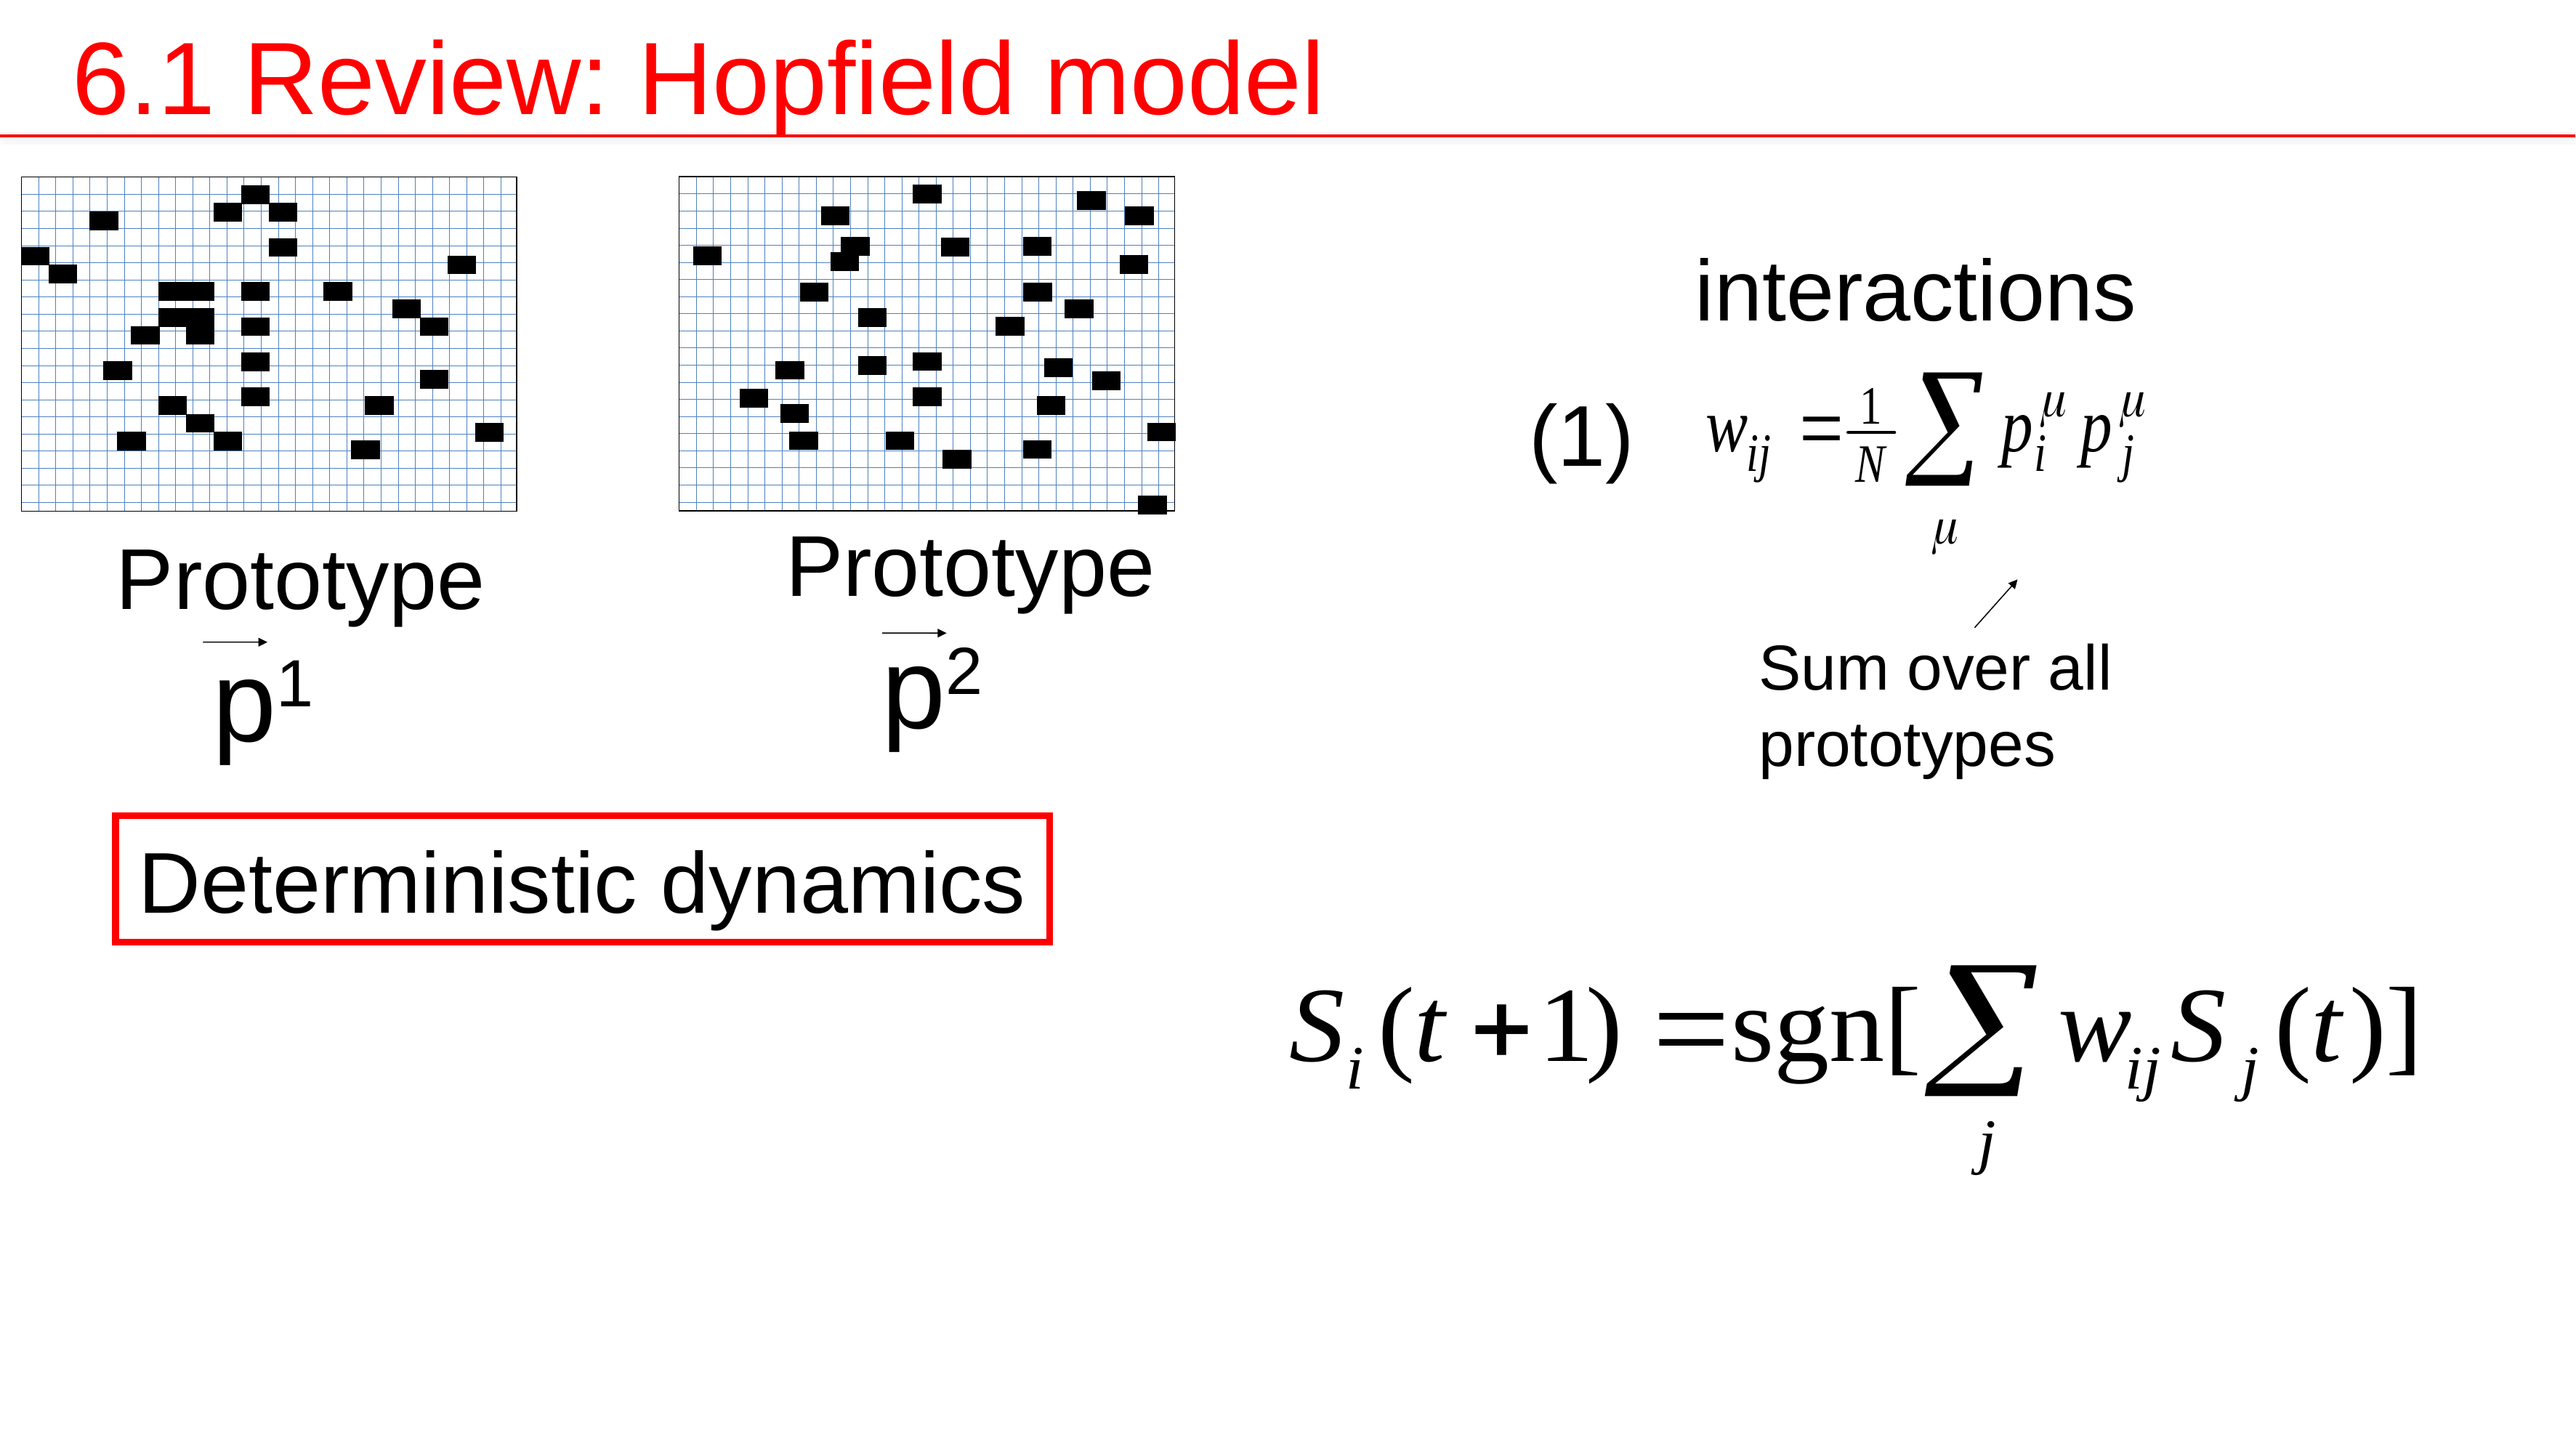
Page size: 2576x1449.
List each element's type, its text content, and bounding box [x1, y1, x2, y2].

text_box [693, 247, 722, 265]
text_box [21, 177, 517, 512]
text_box [1138, 496, 1166, 514]
text_box [841, 238, 870, 256]
text_box [1065, 299, 1093, 318]
text_box (1) [1506, 368, 1658, 495]
text_box [789, 432, 817, 450]
text_box [1147, 423, 1176, 441]
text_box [1693, 358, 2163, 576]
text_box [1125, 207, 1153, 225]
text_box [1077, 191, 1106, 209]
text_box [1120, 256, 1148, 274]
text_box [203, 637, 267, 647]
text_box [941, 238, 969, 256]
text_box [1044, 359, 1072, 377]
text_box Prototype p2 [762, 499, 1179, 764]
text_box [1024, 283, 1052, 301]
text_box [1024, 238, 1051, 256]
text_box [913, 185, 942, 203]
text_box [679, 177, 1175, 512]
text_box [942, 451, 971, 469]
text_box [886, 432, 914, 450]
text_box [801, 283, 828, 302]
text_box [858, 356, 887, 375]
text_box Prototype p1 [93, 518, 509, 776]
text_box 6.1 Review: Hopfield model [49, 0, 1349, 133]
text_box [740, 390, 767, 408]
text_box [913, 352, 942, 371]
text_box [821, 207, 849, 225]
text_box [780, 404, 808, 422]
text_box [1987, 581, 2018, 614]
text_box Deterministic dynamics [116, 815, 1050, 943]
text_box [1092, 372, 1121, 390]
text_box Sum over all prototypes [1735, 614, 2136, 791]
text_box [913, 387, 942, 405]
text_box [1024, 440, 1051, 459]
text_box interactions [1672, 223, 2160, 350]
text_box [1270, 945, 2433, 1195]
text_box [1037, 396, 1065, 414]
text_box [858, 308, 887, 326]
text_box [831, 252, 859, 270]
text_box [776, 361, 804, 379]
text_box [996, 317, 1025, 335]
text_box [882, 629, 947, 638]
